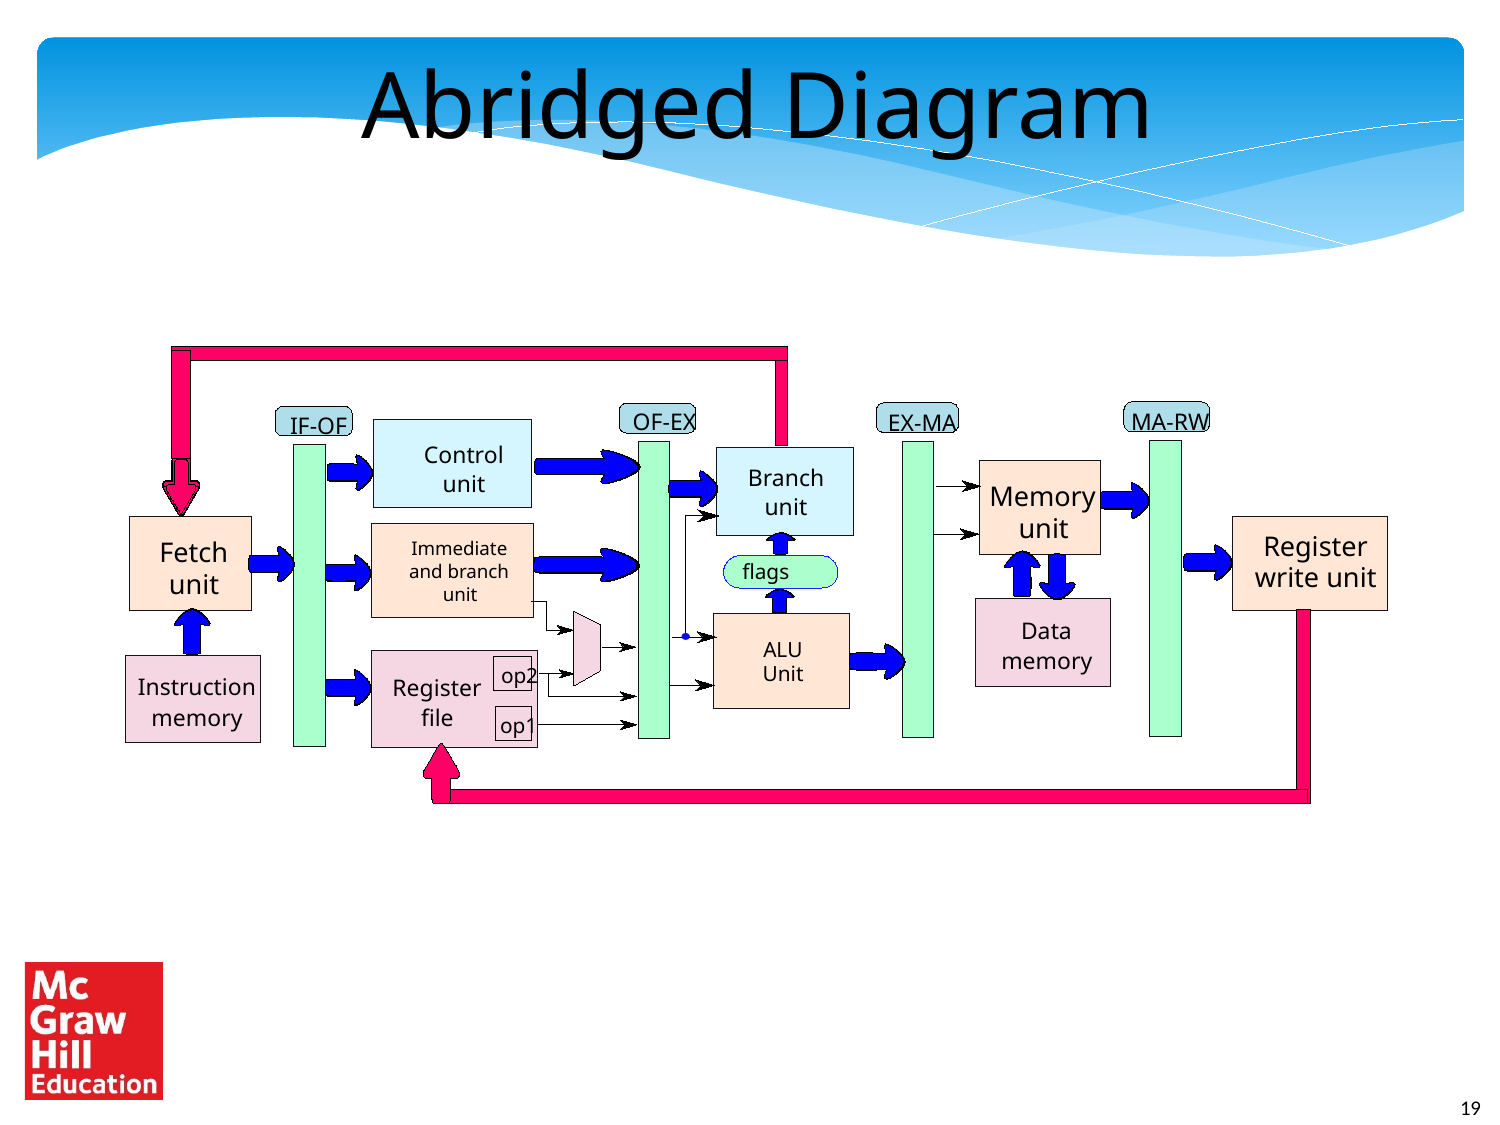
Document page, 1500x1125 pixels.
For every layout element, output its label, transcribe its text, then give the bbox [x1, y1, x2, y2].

title Abridged Diagram [150, 24, 1367, 179]
picture [24, 962, 163, 1100]
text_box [114, 337, 1401, 813]
